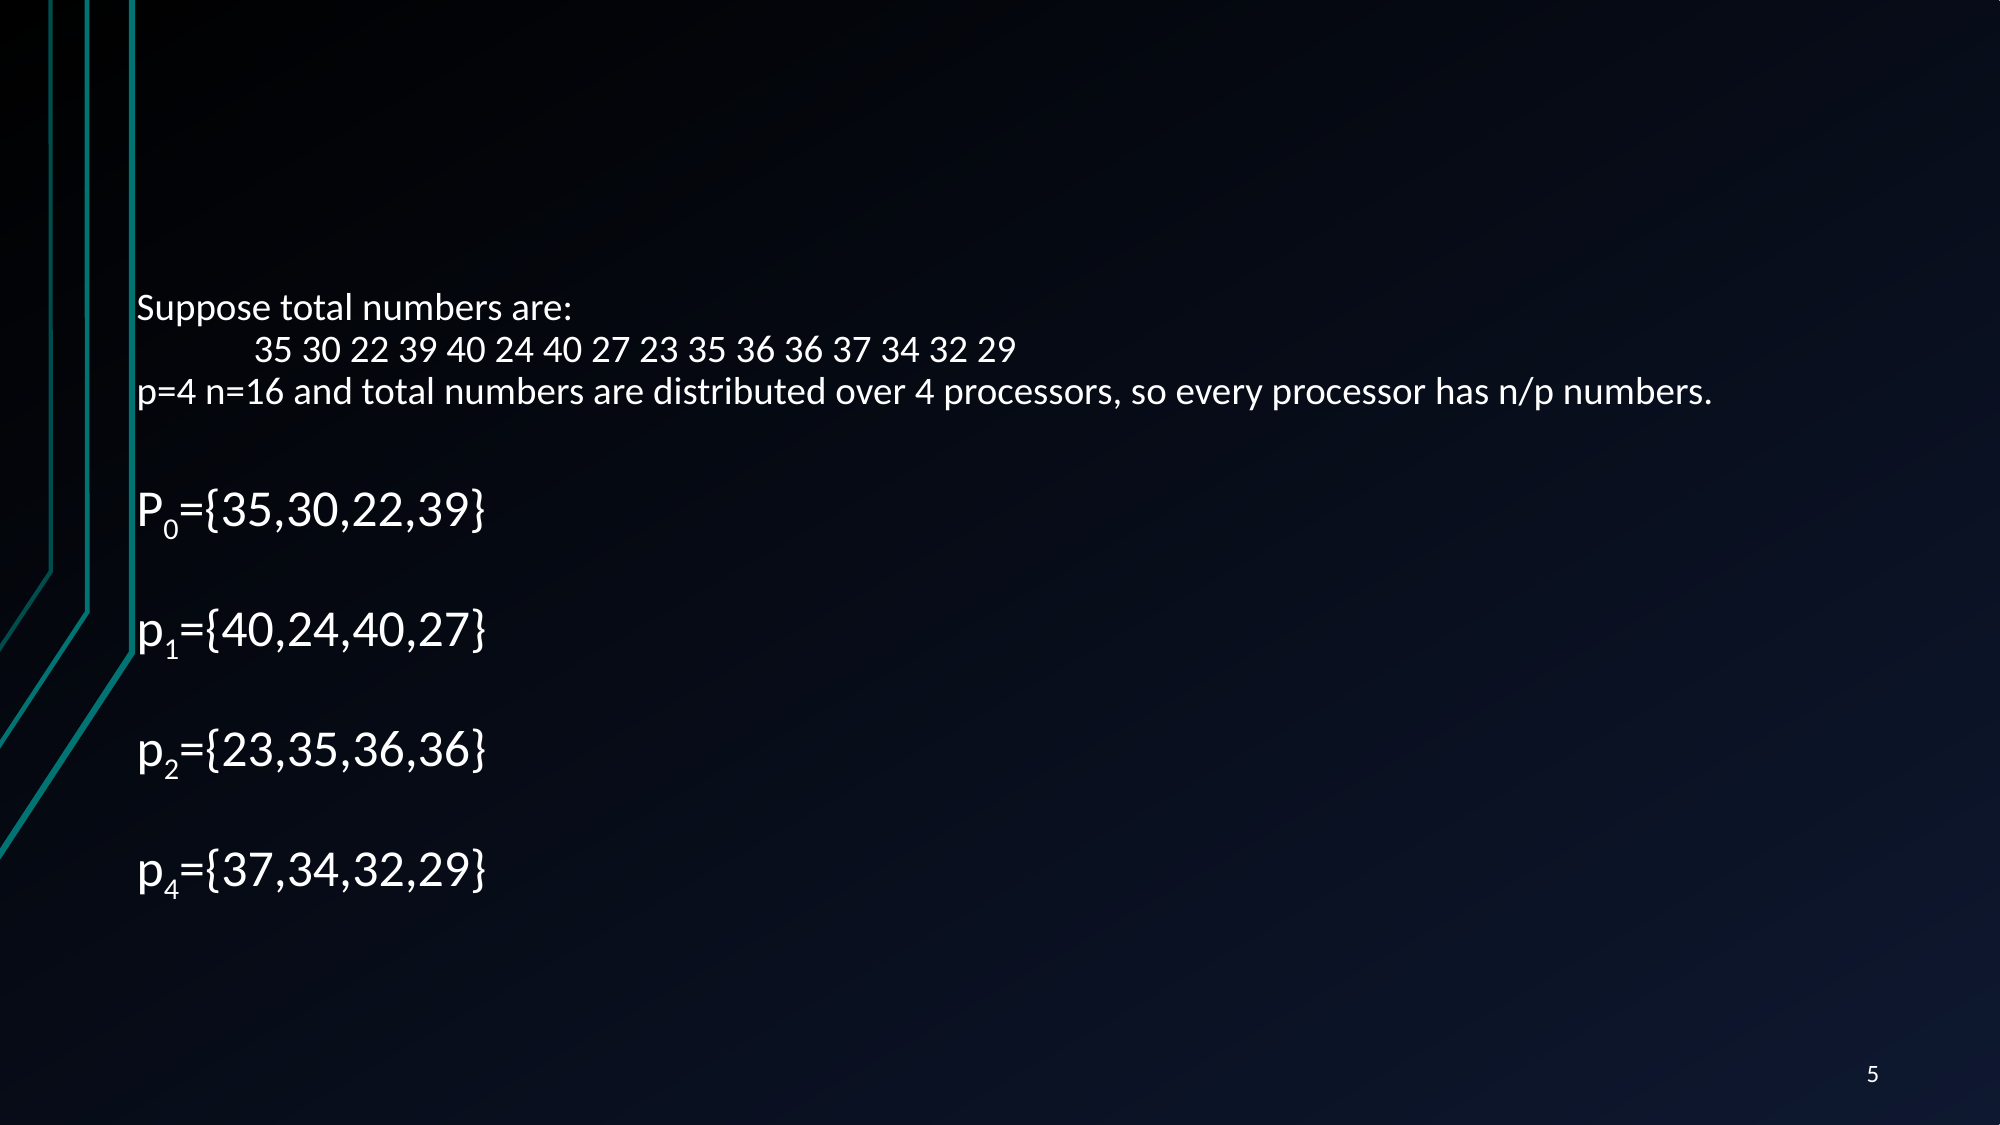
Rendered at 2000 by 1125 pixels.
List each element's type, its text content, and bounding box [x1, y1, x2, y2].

slide_number 5 [1732, 1042, 1900, 1103]
title Suppose total numbers are: 35 30 22 39 40 24 40 27 23 35 36 36 37 34 32 29 p=4 n=16 and total numbers are distributed over 4 processors, so every processor has n/p numbers. P0={35,30,22,39} p1={40,24,40,27} p2={23,35,36,36} p4={37,34,32,29} [116, 267, 1817, 1043]
